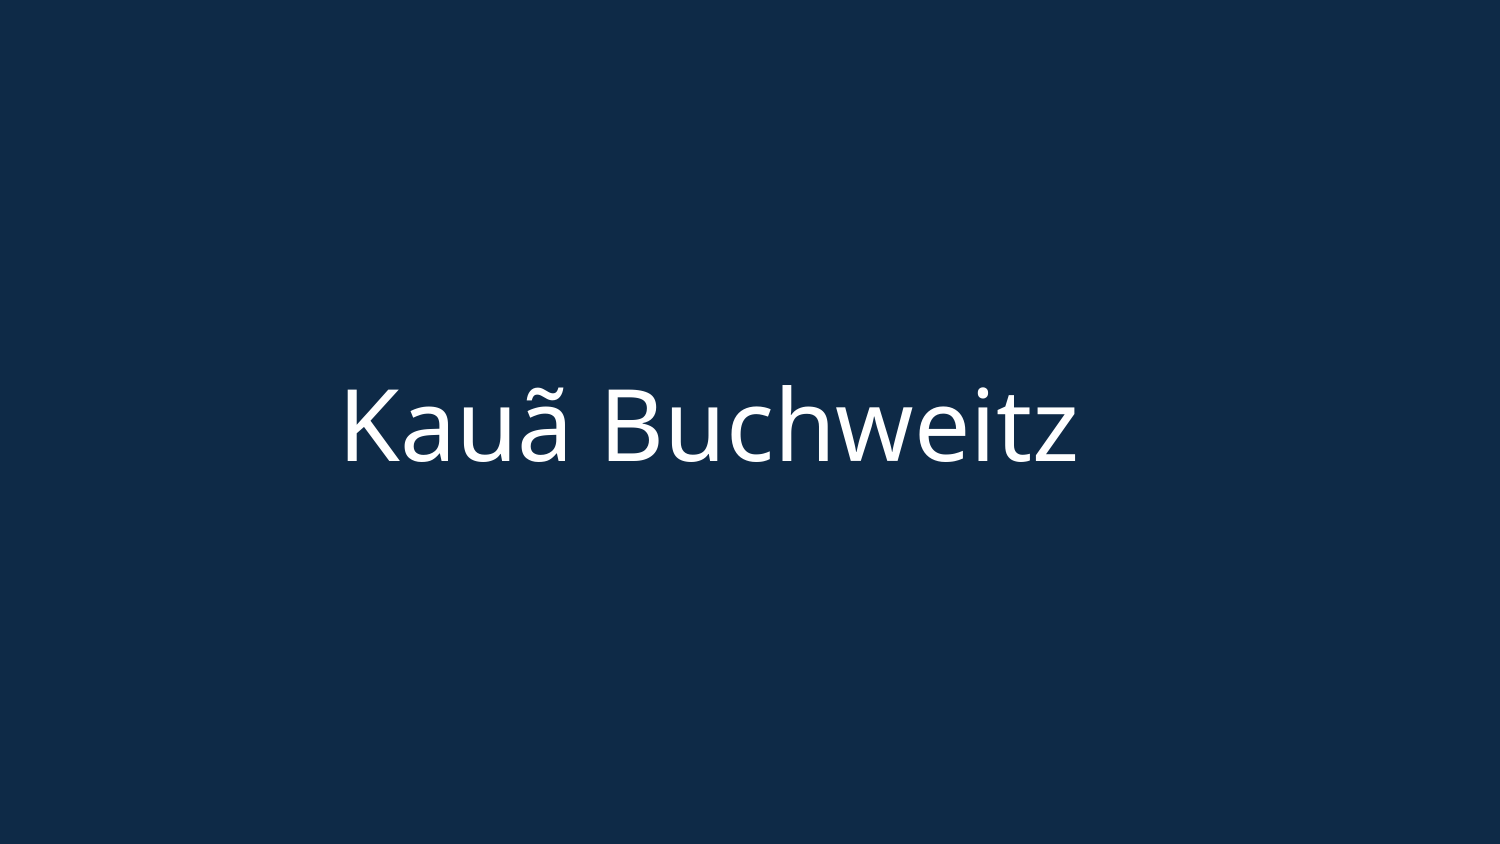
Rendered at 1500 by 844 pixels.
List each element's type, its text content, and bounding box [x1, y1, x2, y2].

text_box Kauã Buchweitz [323, 353, 1177, 489]
